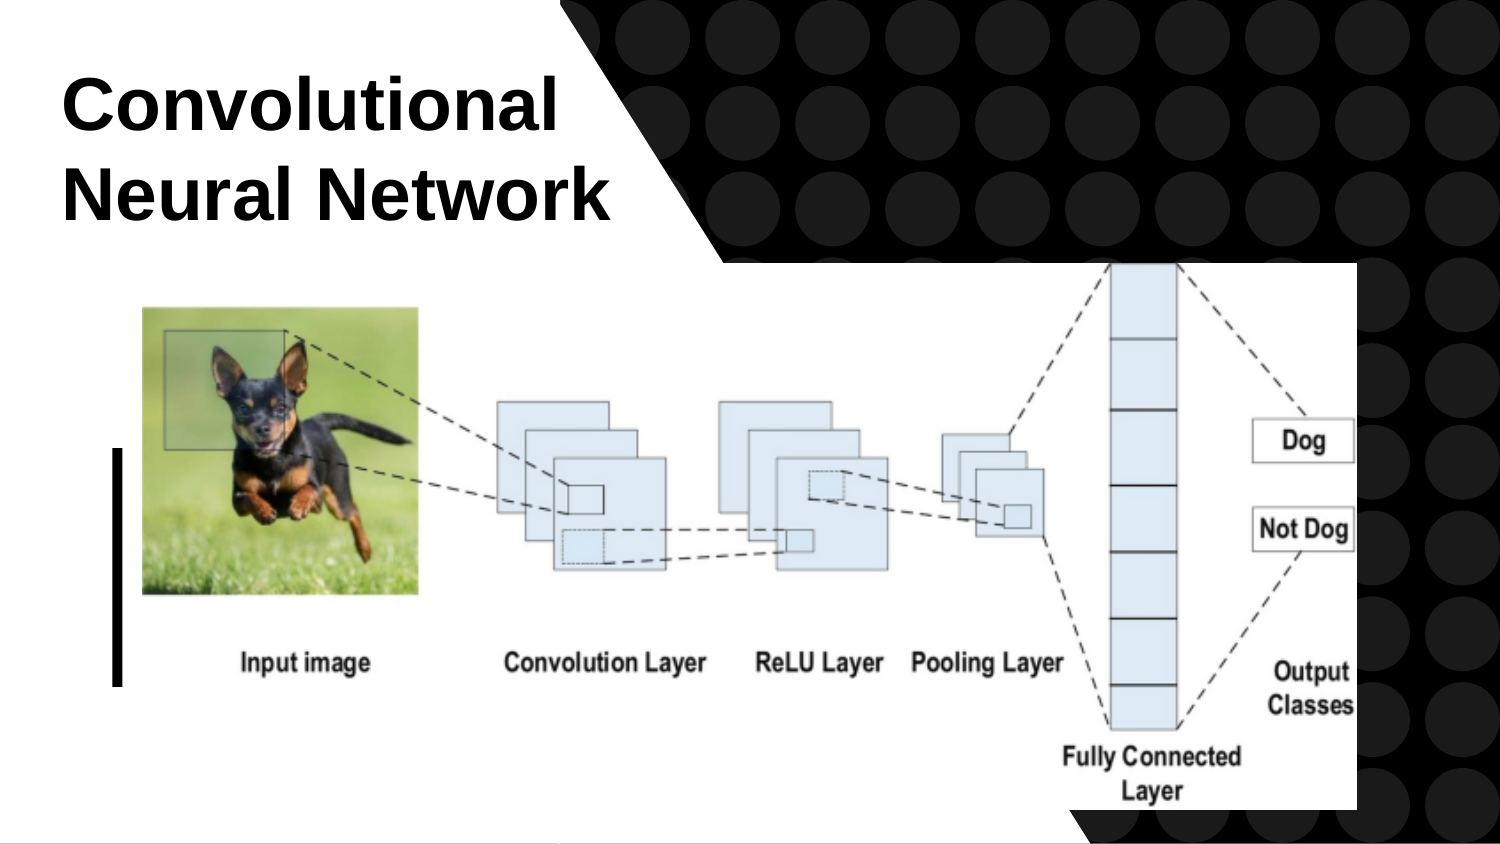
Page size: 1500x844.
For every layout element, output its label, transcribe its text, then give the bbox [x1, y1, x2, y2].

title Convolutional Neural Network [46, 37, 683, 254]
picture [142, 263, 1358, 810]
